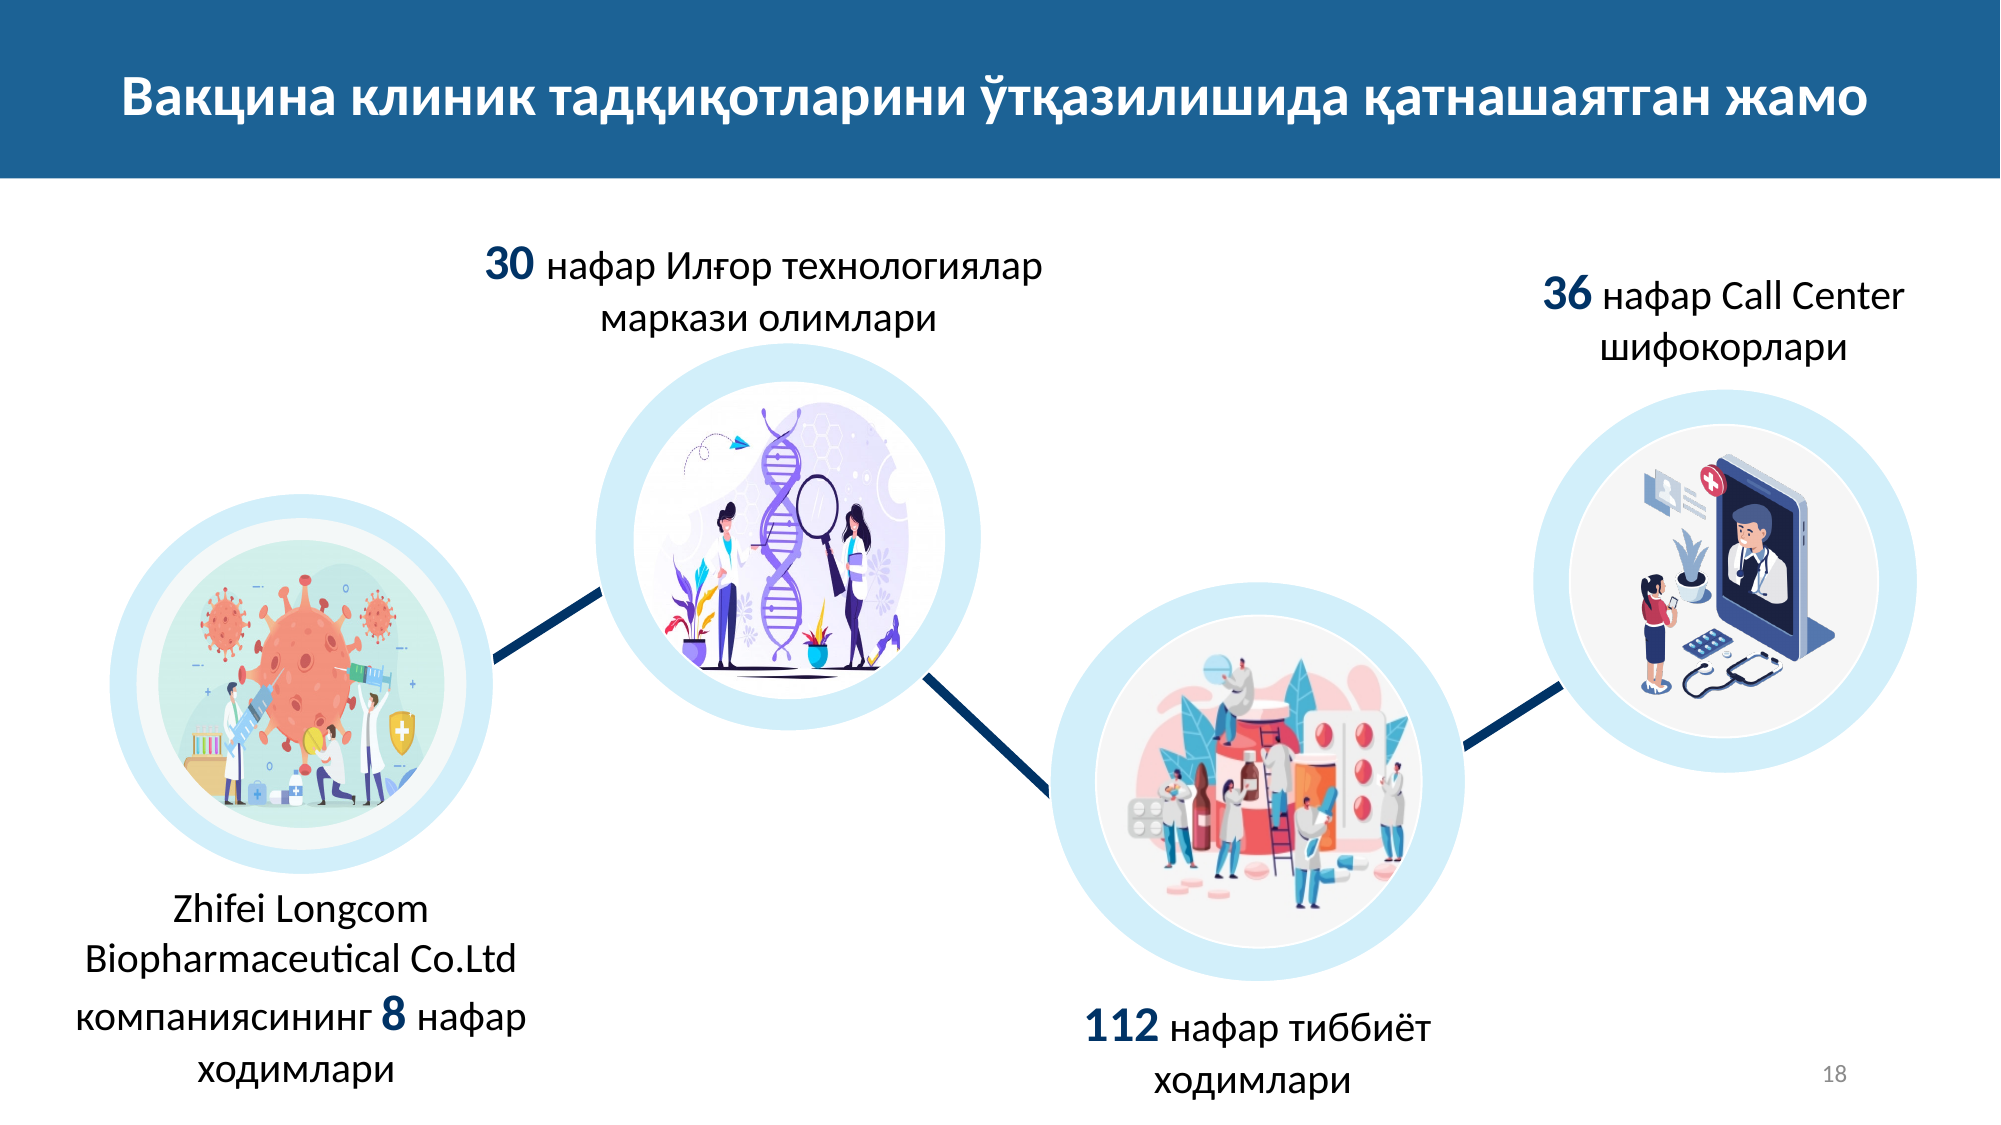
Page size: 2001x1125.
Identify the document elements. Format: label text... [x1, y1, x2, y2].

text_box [494, 576, 594, 666]
text_box 112 нафар тиббиёт ходимлари [971, 984, 1545, 1125]
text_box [1466, 671, 1532, 761]
text_box 36 нафар Сall Center шифокорлари [1502, 251, 1946, 422]
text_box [1532, 388, 1918, 774]
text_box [1049, 581, 1466, 983]
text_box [108, 493, 494, 875]
slide_number 18 [1545, 1042, 1863, 1103]
text_box [0, 0, 2000, 179]
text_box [908, 660, 1049, 818]
text_box Вакцина клиник тадқиқотларини ўтқазилишида қатнашаятган жамо [59, 49, 1946, 135]
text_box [594, 342, 982, 732]
text_box 30 нафар Илғор технологиялар маркази олимлари [460, 222, 1077, 348]
text_box Zhifei Longcom Biopharmaceutical Co.Ltd компаниясининг 8 нафар ходимлари [21, 873, 581, 1125]
